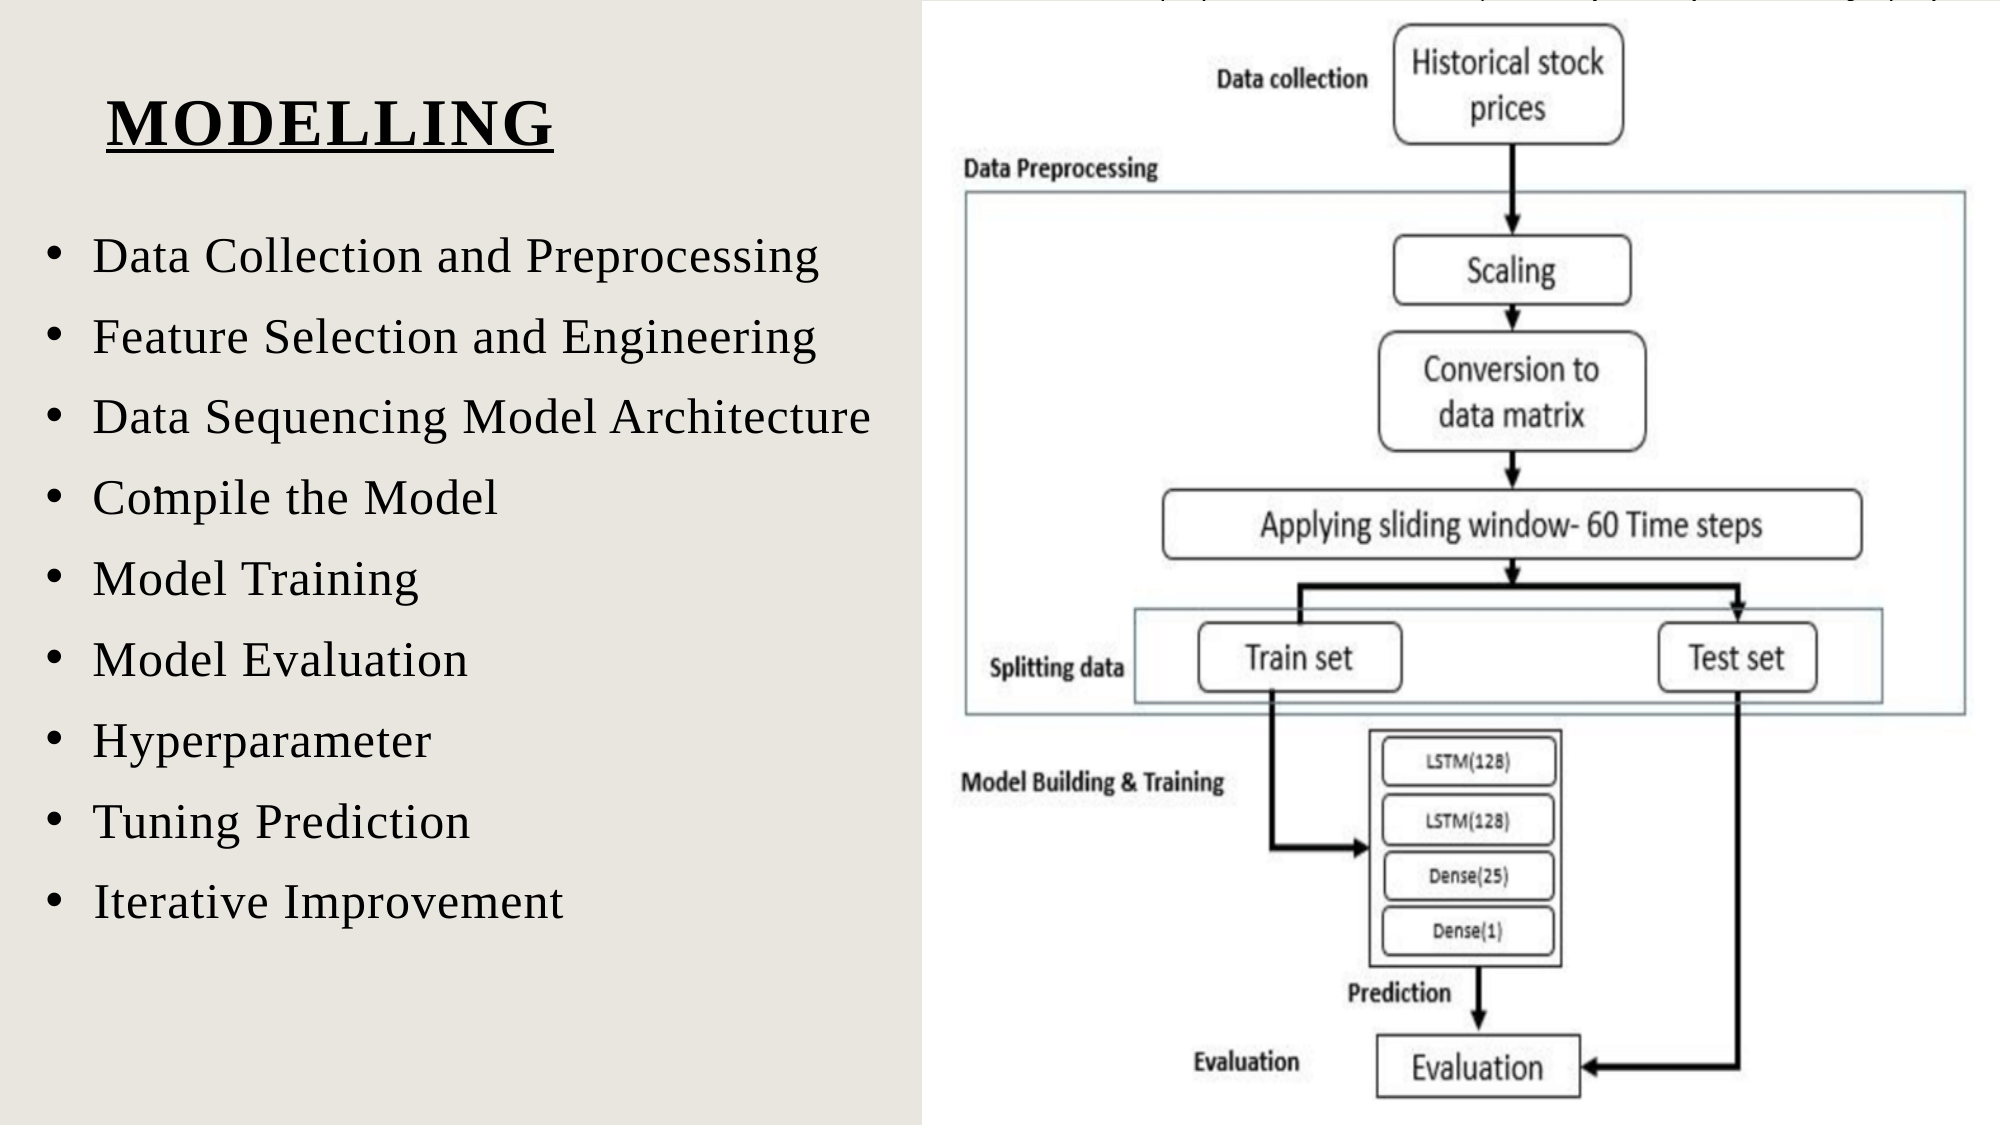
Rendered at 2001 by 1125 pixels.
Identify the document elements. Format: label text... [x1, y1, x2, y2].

title MODELLING [91, 94, 922, 168]
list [922, 1, 2000, 1125]
list Data Collection and Preprocessing​ Feature Selection and Engineering​ Data Sequencing​ Model Architecture​ Compile the Model​ Model Training​ Model Evaluation​ Hyperparameter Tuning​ Prediction ​Iterative Improvement [30, 214, 922, 1031]
